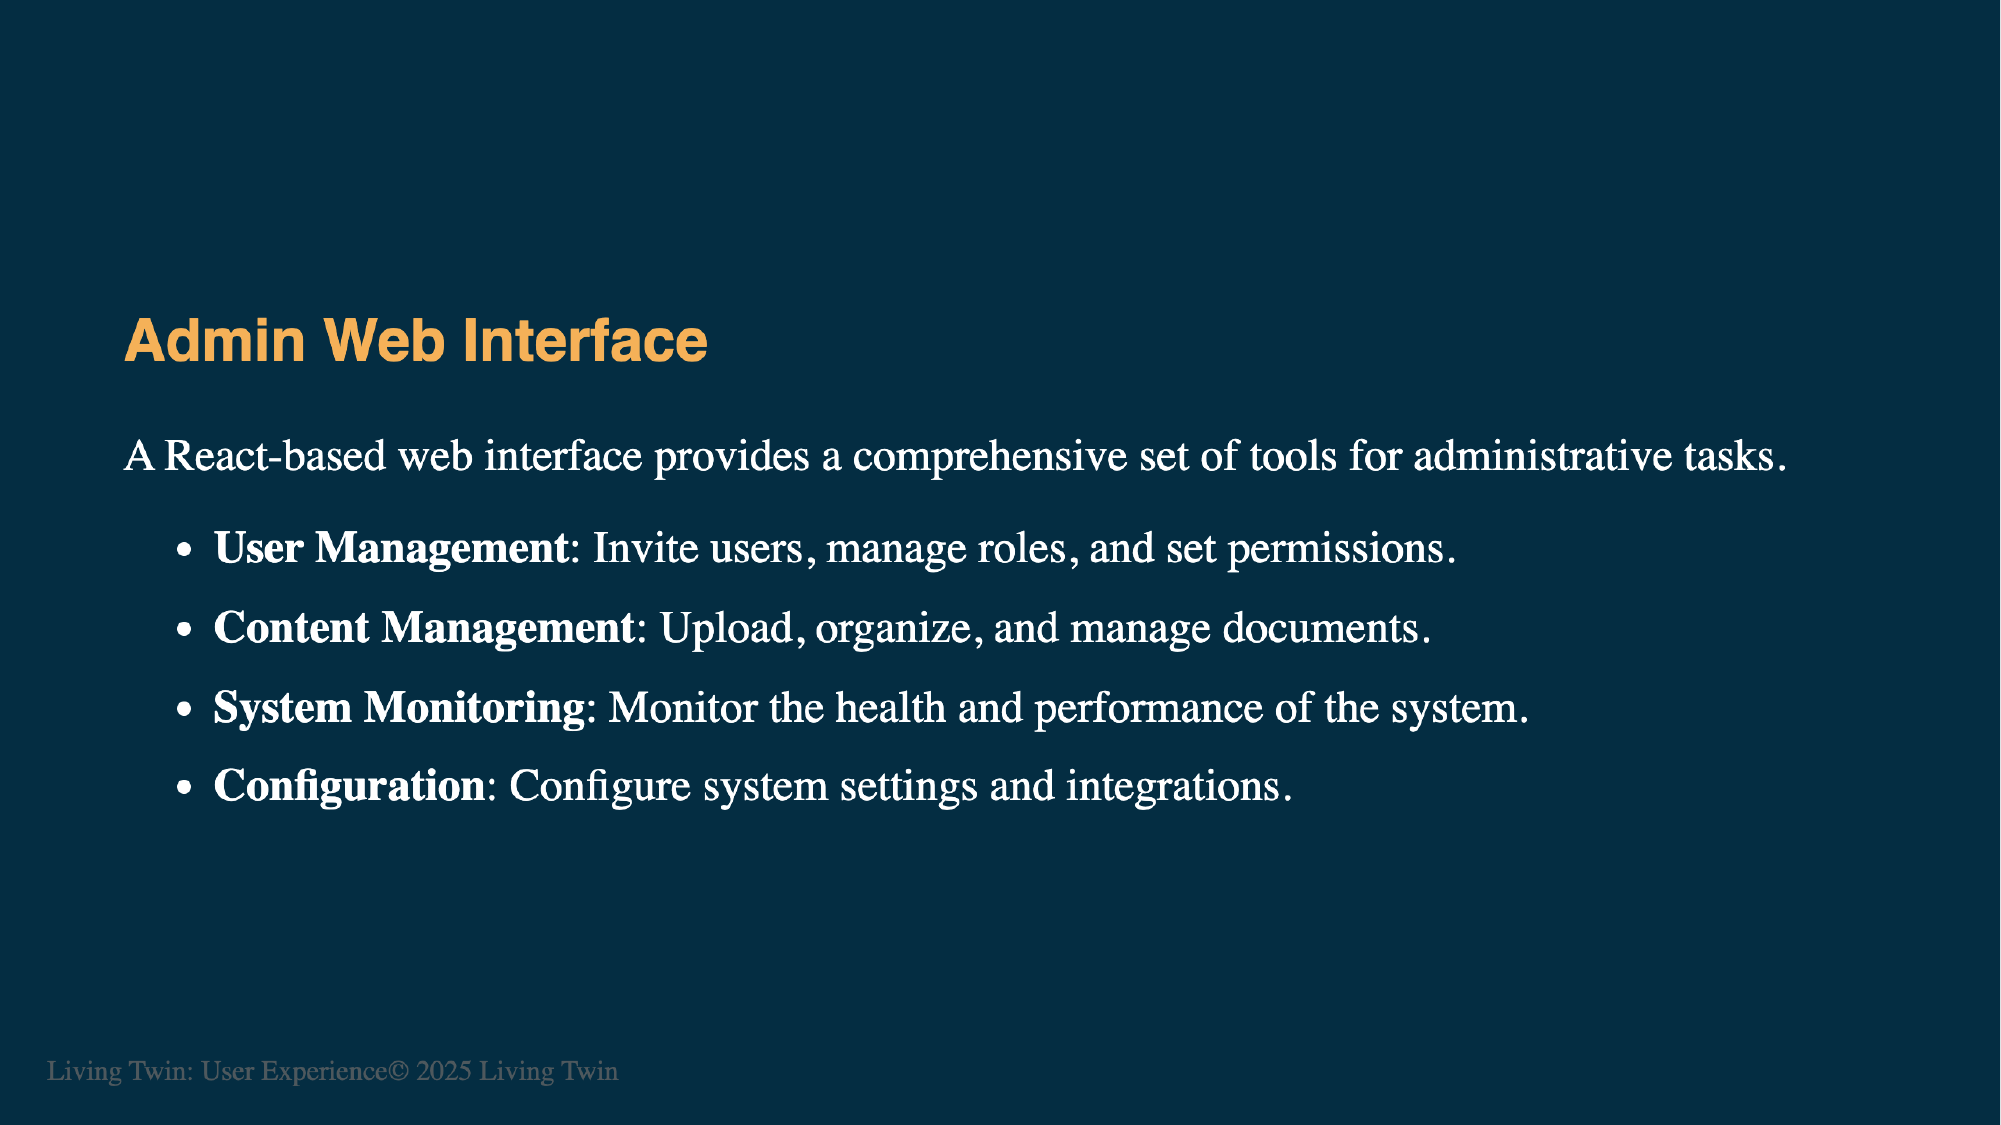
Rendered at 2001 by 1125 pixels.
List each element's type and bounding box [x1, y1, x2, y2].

picture [1369, 621, 1385, 641]
picture [215, 769, 236, 801]
picture [1542, 451, 1555, 469]
picture [1308, 542, 1317, 561]
picture [1719, 451, 1732, 468]
picture [258, 445, 265, 470]
picture [566, 780, 573, 799]
picture [1185, 541, 1202, 562]
picture [709, 696, 718, 722]
picture [507, 1068, 513, 1078]
picture [365, 440, 385, 470]
picture [1425, 450, 1431, 470]
picture [863, 541, 880, 562]
picture [1265, 781, 1278, 798]
picture [223, 1068, 239, 1080]
picture [286, 440, 304, 470]
picture [784, 692, 801, 721]
picture [942, 794, 959, 806]
picture [1393, 702, 1406, 720]
picture [719, 612, 723, 641]
picture [296, 613, 307, 642]
picture [355, 779, 365, 800]
picture [645, 329, 673, 361]
picture [721, 702, 741, 722]
picture [337, 1070, 343, 1080]
picture [154, 1068, 159, 1078]
picture [838, 692, 856, 721]
picture [1035, 450, 1042, 469]
picture [948, 779, 959, 791]
picture [216, 1061, 220, 1076]
picture [1243, 780, 1250, 799]
picture [1347, 622, 1363, 642]
picture [237, 451, 251, 470]
picture [562, 1061, 577, 1079]
picture [1391, 616, 1399, 642]
picture [1142, 450, 1155, 469]
picture [764, 440, 772, 469]
picture [1160, 622, 1166, 642]
picture [855, 450, 869, 470]
picture [788, 542, 801, 561]
picture [981, 542, 987, 561]
picture [1034, 780, 1045, 800]
picture [1172, 622, 1180, 636]
picture [1276, 702, 1296, 722]
picture [1225, 702, 1240, 722]
picture [1335, 621, 1343, 641]
picture [1312, 439, 1316, 469]
picture [884, 542, 890, 561]
picture [784, 612, 792, 642]
picture [1354, 440, 1359, 469]
picture [601, 779, 606, 799]
picture [1704, 449, 1722, 470]
picture [677, 329, 706, 361]
picture [901, 691, 908, 721]
picture [1245, 702, 1261, 722]
picture [1179, 444, 1187, 470]
picture [1336, 542, 1349, 561]
picture [420, 1061, 428, 1069]
picture [1325, 542, 1329, 561]
picture [906, 541, 923, 562]
picture [572, 441, 576, 469]
picture [866, 622, 873, 633]
picture [1366, 450, 1385, 470]
picture [904, 779, 911, 799]
picture [1071, 558, 1077, 567]
picture [1109, 702, 1123, 722]
picture [933, 622, 948, 641]
picture [401, 450, 411, 468]
picture [624, 450, 640, 470]
picture [1158, 450, 1174, 470]
picture [245, 449, 253, 455]
picture [1237, 541, 1249, 561]
picture [657, 779, 671, 799]
picture [1169, 541, 1181, 561]
picture [598, 533, 604, 561]
picture [839, 621, 853, 641]
picture [412, 772, 435, 800]
picture [604, 451, 619, 470]
picture [677, 449, 692, 469]
picture [1094, 622, 1102, 641]
picture [1435, 440, 1455, 470]
picture [996, 631, 1003, 642]
picture [248, 779, 268, 800]
picture [856, 623, 864, 635]
picture [761, 622, 769, 642]
picture [461, 1064, 469, 1071]
picture [391, 692, 405, 721]
picture [774, 450, 791, 470]
picture [313, 449, 324, 470]
picture [379, 329, 408, 361]
picture [1515, 449, 1524, 469]
picture [1046, 769, 1054, 799]
picture [1090, 779, 1098, 799]
picture [1619, 450, 1626, 469]
picture [178, 702, 190, 715]
picture [1119, 541, 1129, 561]
picture [462, 779, 472, 799]
picture [906, 621, 915, 641]
picture [795, 451, 808, 468]
picture [325, 319, 377, 360]
picture [932, 450, 941, 479]
picture [1327, 692, 1357, 722]
picture [817, 780, 825, 799]
picture [473, 779, 483, 799]
picture [610, 542, 617, 561]
picture [1052, 542, 1064, 561]
picture [1057, 451, 1070, 468]
picture [1195, 775, 1202, 800]
picture [537, 329, 565, 361]
picture [651, 702, 665, 722]
picture [1323, 450, 1335, 469]
picture [1096, 692, 1102, 721]
picture [752, 450, 763, 470]
picture [1082, 622, 1091, 641]
picture [169, 441, 191, 469]
picture [414, 319, 443, 361]
picture [1082, 780, 1089, 799]
picture [1434, 702, 1446, 721]
picture [1021, 779, 1029, 799]
picture [743, 701, 758, 721]
picture [1128, 622, 1136, 641]
picture [849, 541, 858, 561]
picture [584, 459, 592, 470]
picture [1043, 449, 1052, 469]
picture [713, 542, 731, 562]
picture [706, 781, 718, 798]
picture [1138, 794, 1155, 804]
picture [1228, 441, 1232, 469]
picture [703, 621, 713, 641]
picture [594, 450, 601, 470]
picture [1457, 450, 1467, 469]
picture [562, 621, 572, 641]
picture [1020, 532, 1024, 561]
picture [1361, 702, 1378, 722]
picture [926, 557, 945, 572]
picture [1507, 450, 1514, 469]
picture [596, 621, 617, 641]
picture [247, 1068, 254, 1079]
picture [694, 450, 713, 470]
picture [486, 449, 493, 469]
picture [657, 542, 662, 561]
picture [889, 701, 897, 722]
picture [1205, 538, 1216, 562]
picture [817, 623, 830, 642]
picture [281, 693, 293, 722]
picture [1528, 450, 1535, 469]
picture [574, 779, 582, 799]
picture [1236, 612, 1244, 641]
picture [805, 779, 816, 799]
picture [633, 542, 647, 562]
picture [431, 449, 448, 470]
picture [833, 450, 840, 470]
picture [960, 710, 967, 722]
picture [842, 781, 855, 798]
picture [824, 459, 831, 470]
picture [875, 451, 887, 470]
picture [236, 612, 243, 620]
picture [664, 613, 680, 642]
picture [774, 780, 791, 800]
picture [920, 622, 927, 641]
picture [913, 696, 923, 722]
picture [729, 622, 742, 642]
picture [49, 1061, 54, 1079]
picture [1388, 449, 1402, 469]
picture [752, 541, 769, 562]
picture [1608, 444, 1615, 470]
picture [898, 622, 905, 641]
picture [1406, 542, 1413, 561]
picture [452, 541, 469, 562]
picture [538, 621, 561, 641]
picture [612, 329, 640, 361]
picture [881, 710, 888, 722]
picture [1013, 449, 1030, 470]
picture [1005, 622, 1012, 642]
picture [1078, 701, 1092, 721]
picture [248, 621, 268, 642]
picture [526, 701, 536, 721]
picture [1429, 542, 1442, 561]
picture [926, 692, 944, 721]
picture [1038, 612, 1058, 642]
picture [448, 1061, 456, 1069]
picture [942, 781, 950, 793]
picture [408, 701, 428, 722]
picture [1109, 450, 1125, 470]
picture [795, 780, 804, 799]
picture [1170, 637, 1189, 651]
picture [1182, 622, 1190, 633]
picture [1183, 711, 1190, 722]
picture [236, 770, 243, 778]
picture [928, 541, 945, 556]
picture [1150, 631, 1158, 642]
picture [667, 537, 678, 562]
picture [453, 440, 472, 470]
picture [1111, 542, 1118, 561]
picture [681, 613, 688, 641]
picture [1570, 449, 1584, 469]
picture [344, 779, 355, 800]
picture [963, 781, 976, 798]
picture [745, 781, 758, 798]
picture [263, 701, 278, 722]
picture [270, 779, 291, 799]
picture [971, 449, 987, 470]
picture [1301, 692, 1307, 721]
picture [217, 459, 225, 470]
picture [1091, 541, 1109, 562]
picture [672, 779, 689, 800]
picture [1137, 621, 1145, 641]
picture [541, 781, 554, 800]
picture [952, 621, 969, 642]
picture [1312, 622, 1321, 641]
picture [1012, 780, 1020, 799]
picture [1686, 444, 1694, 470]
picture [612, 692, 646, 721]
picture [656, 449, 675, 479]
picture [892, 541, 901, 561]
picture [555, 534, 568, 562]
picture [927, 779, 934, 799]
picture [1383, 541, 1403, 562]
picture [618, 541, 628, 561]
picture [1587, 459, 1594, 470]
picture [205, 329, 250, 360]
picture [389, 779, 409, 800]
picture [466, 319, 475, 360]
picture [519, 621, 536, 642]
picture [693, 622, 702, 651]
picture [622, 613, 633, 642]
picture [806, 702, 822, 722]
picture [236, 532, 245, 558]
picture [178, 781, 190, 793]
picture [1559, 444, 1567, 470]
picture [343, 532, 357, 561]
picture [296, 701, 312, 722]
picture [1229, 542, 1238, 572]
picture [1593, 449, 1604, 470]
picture [772, 622, 783, 642]
picture [510, 541, 527, 562]
picture [980, 701, 998, 721]
picture [1264, 451, 1270, 469]
picture [571, 318, 609, 360]
picture [1493, 450, 1500, 469]
picture [553, 780, 561, 799]
picture [1114, 621, 1125, 642]
picture [1183, 780, 1191, 800]
picture [995, 541, 1014, 562]
picture [1025, 621, 1033, 641]
picture [1174, 788, 1181, 800]
picture [307, 701, 313, 710]
picture [359, 541, 379, 562]
picture [481, 1061, 486, 1079]
picture [329, 451, 341, 469]
picture [539, 701, 561, 721]
picture [469, 693, 480, 722]
picture [496, 621, 516, 651]
picture [448, 621, 458, 641]
picture [948, 541, 965, 562]
picture [1252, 542, 1268, 562]
picture [854, 637, 873, 651]
picture [1301, 622, 1307, 642]
picture [1224, 622, 1236, 642]
picture [430, 541, 450, 571]
picture [892, 774, 900, 800]
picture [506, 701, 523, 721]
picture [111, 1077, 121, 1082]
picture [365, 692, 387, 721]
picture [1298, 450, 1306, 469]
picture [1104, 774, 1112, 800]
picture [215, 532, 239, 563]
picture [508, 449, 516, 469]
picture [178, 543, 190, 555]
picture [126, 319, 164, 360]
picture [739, 450, 746, 469]
picture [275, 329, 303, 360]
picture [637, 780, 645, 800]
picture [215, 611, 236, 643]
picture [168, 319, 198, 361]
picture [311, 621, 328, 642]
picture [126, 441, 152, 469]
picture [459, 621, 468, 641]
picture [579, 1068, 585, 1078]
picture [1202, 450, 1215, 470]
picture [1193, 702, 1200, 722]
picture [522, 445, 529, 470]
picture [499, 450, 507, 469]
picture [430, 701, 440, 721]
picture [1463, 702, 1479, 722]
picture [1278, 621, 1285, 627]
picture [369, 779, 386, 799]
picture [1323, 464, 1331, 470]
picture [321, 779, 341, 809]
picture [534, 450, 550, 470]
picture [1144, 779, 1172, 799]
picture [483, 329, 511, 360]
picture [1108, 631, 1115, 642]
picture [1411, 702, 1424, 726]
picture [248, 541, 263, 562]
picture [230, 691, 236, 700]
picture [590, 770, 596, 799]
picture [1136, 803, 1152, 809]
picture [516, 321, 533, 361]
picture [1252, 446, 1260, 470]
picture [613, 802, 629, 809]
picture [265, 541, 282, 562]
picture [741, 622, 748, 641]
picture [356, 613, 368, 642]
picture [1193, 622, 1209, 642]
picture [887, 450, 894, 469]
picture [920, 449, 928, 469]
picture [1089, 450, 1099, 470]
picture [1030, 542, 1047, 562]
picture [663, 702, 670, 720]
picture [723, 780, 738, 802]
picture [955, 449, 969, 469]
picture [409, 612, 420, 641]
picture [1251, 779, 1260, 799]
picture [997, 779, 1008, 800]
picture [897, 450, 906, 469]
picture [992, 788, 999, 800]
picture [511, 770, 537, 800]
picture [226, 450, 233, 470]
picture [1760, 450, 1772, 469]
picture [674, 701, 692, 721]
picture [286, 541, 303, 561]
picture [473, 541, 506, 561]
picture [880, 775, 887, 800]
picture [1276, 450, 1283, 468]
picture [1289, 542, 1295, 561]
picture [1654, 449, 1671, 470]
picture [829, 622, 837, 641]
picture [1372, 542, 1377, 561]
picture [129, 1061, 145, 1079]
picture [1002, 702, 1014, 722]
picture [295, 769, 317, 799]
picture [1133, 532, 1153, 562]
picture [258, 329, 266, 360]
picture [859, 780, 875, 800]
picture [1138, 781, 1146, 793]
picture [718, 450, 730, 469]
picture [1468, 450, 1479, 469]
picture [1071, 622, 1081, 641]
picture [1259, 622, 1284, 642]
picture [484, 701, 503, 722]
picture [215, 691, 236, 722]
picture [1414, 541, 1424, 561]
picture [1404, 623, 1417, 640]
picture [441, 701, 465, 721]
picture [439, 779, 459, 800]
picture [829, 542, 848, 561]
picture [1633, 450, 1646, 469]
picture [1036, 701, 1055, 731]
picture [1014, 692, 1021, 721]
picture [203, 1061, 208, 1079]
picture [376, 1070, 383, 1080]
picture [564, 701, 584, 730]
picture [308, 459, 315, 470]
picture [1203, 701, 1220, 721]
picture [646, 780, 653, 799]
picture [1760, 464, 1768, 470]
picture [621, 779, 632, 791]
picture [752, 631, 760, 642]
picture [860, 702, 877, 722]
picture [1737, 440, 1754, 469]
picture [696, 702, 704, 721]
picture [878, 631, 885, 642]
picture [530, 541, 551, 561]
picture [1121, 702, 1129, 720]
picture [1074, 449, 1081, 469]
picture [174, 1068, 178, 1079]
picture [178, 623, 190, 635]
picture [1059, 701, 1075, 722]
picture [553, 449, 568, 469]
picture [970, 702, 977, 722]
picture [1291, 622, 1300, 642]
picture [1699, 460, 1707, 470]
picture [1322, 622, 1334, 641]
picture [1482, 702, 1514, 721]
picture [147, 1068, 152, 1078]
picture [1131, 701, 1166, 721]
picture [1214, 450, 1221, 469]
picture [321, 1068, 328, 1079]
picture [241, 701, 255, 723]
picture [1480, 449, 1488, 469]
picture [774, 542, 780, 561]
picture [940, 803, 955, 809]
picture [907, 449, 919, 469]
picture [258, 318, 266, 325]
picture [1415, 459, 1423, 470]
picture [407, 541, 427, 562]
picture [1068, 780, 1075, 799]
picture [942, 449, 952, 469]
picture [992, 440, 1009, 469]
picture [1233, 701, 1241, 707]
picture [331, 621, 352, 641]
picture [344, 450, 361, 470]
picture [1296, 542, 1306, 561]
picture [316, 701, 351, 721]
picture [473, 621, 493, 642]
picture [1434, 716, 1442, 722]
picture [196, 449, 213, 470]
picture [295, 1068, 300, 1085]
picture [1286, 451, 1299, 470]
picture [918, 779, 926, 799]
picture [736, 541, 748, 561]
picture [263, 1061, 276, 1079]
picture [270, 621, 291, 641]
picture [1017, 622, 1024, 641]
picture [886, 622, 895, 642]
picture [1451, 696, 1459, 722]
picture [316, 532, 340, 561]
picture [680, 541, 697, 562]
picture [385, 612, 405, 641]
picture [1219, 780, 1238, 800]
picture [1393, 715, 1403, 722]
picture [586, 1068, 593, 1078]
picture [1207, 780, 1213, 799]
picture [1247, 623, 1260, 642]
picture [411, 450, 422, 470]
picture [722, 803, 731, 809]
picture [1273, 542, 1279, 561]
picture [240, 724, 250, 730]
picture [763, 775, 770, 800]
picture [577, 621, 594, 642]
picture [1354, 543, 1367, 561]
picture [426, 621, 445, 642]
picture [771, 696, 781, 722]
picture [1167, 702, 1178, 721]
picture [382, 541, 403, 561]
picture [614, 780, 631, 804]
picture [1115, 779, 1132, 800]
